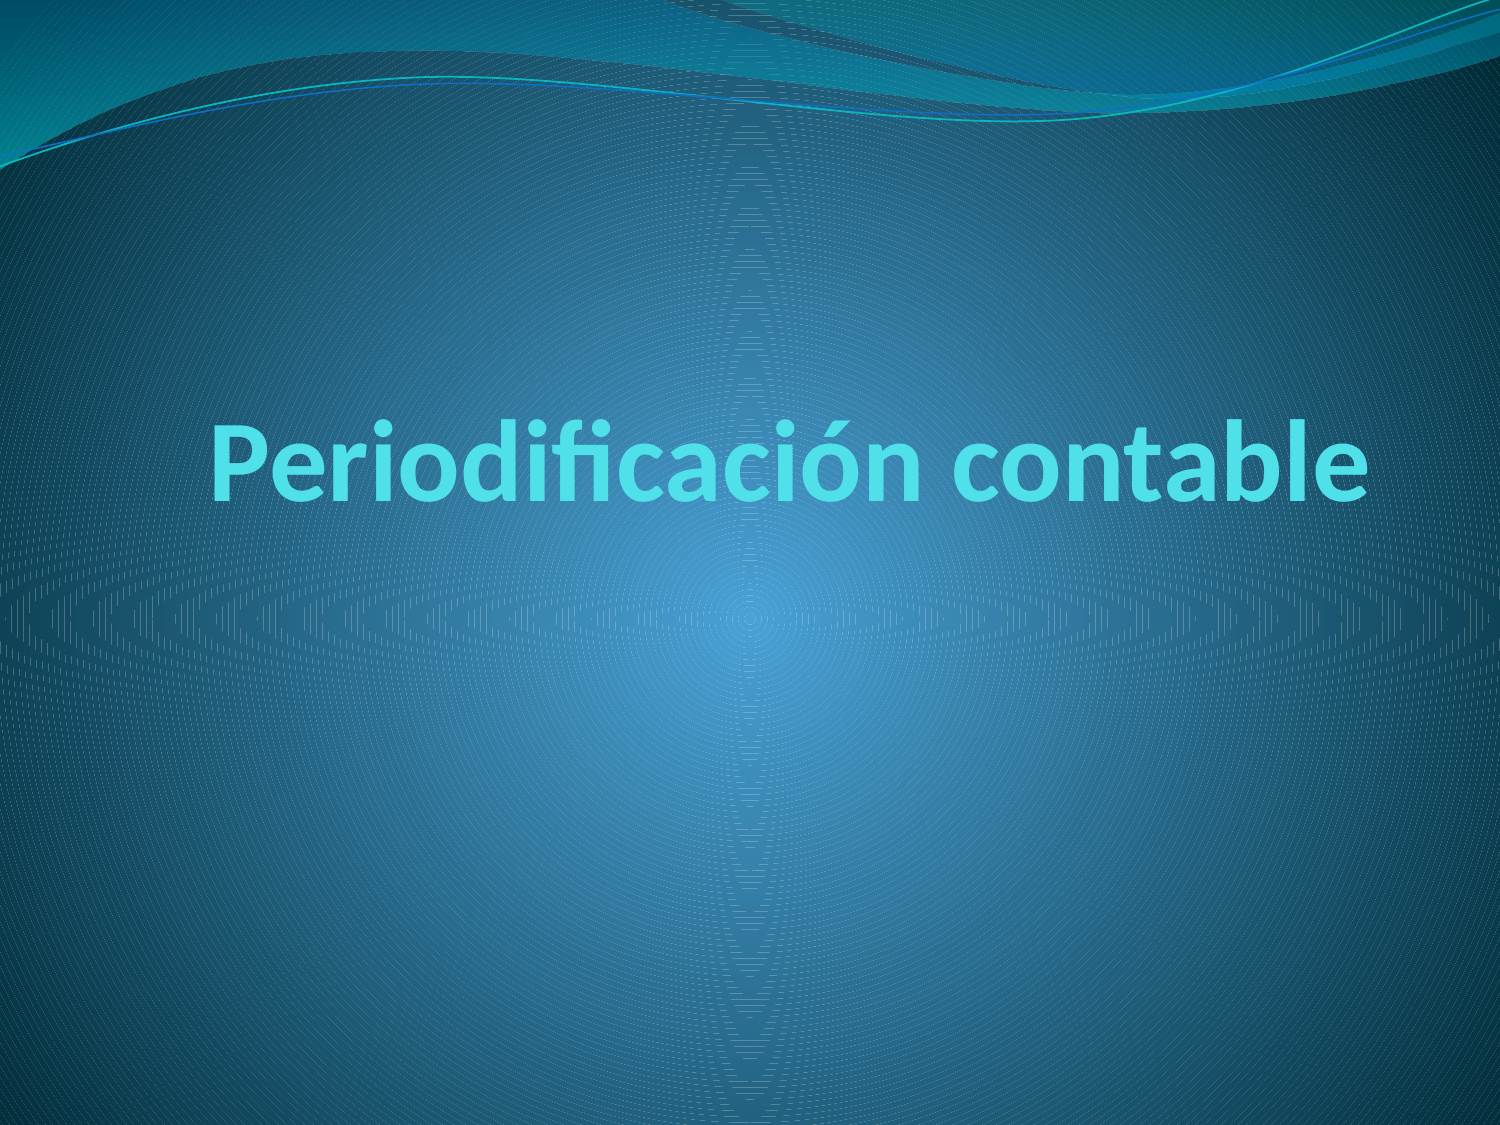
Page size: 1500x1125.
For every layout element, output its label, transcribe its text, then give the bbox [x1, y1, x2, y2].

title Periodificación contable [87, 224, 1376, 525]
